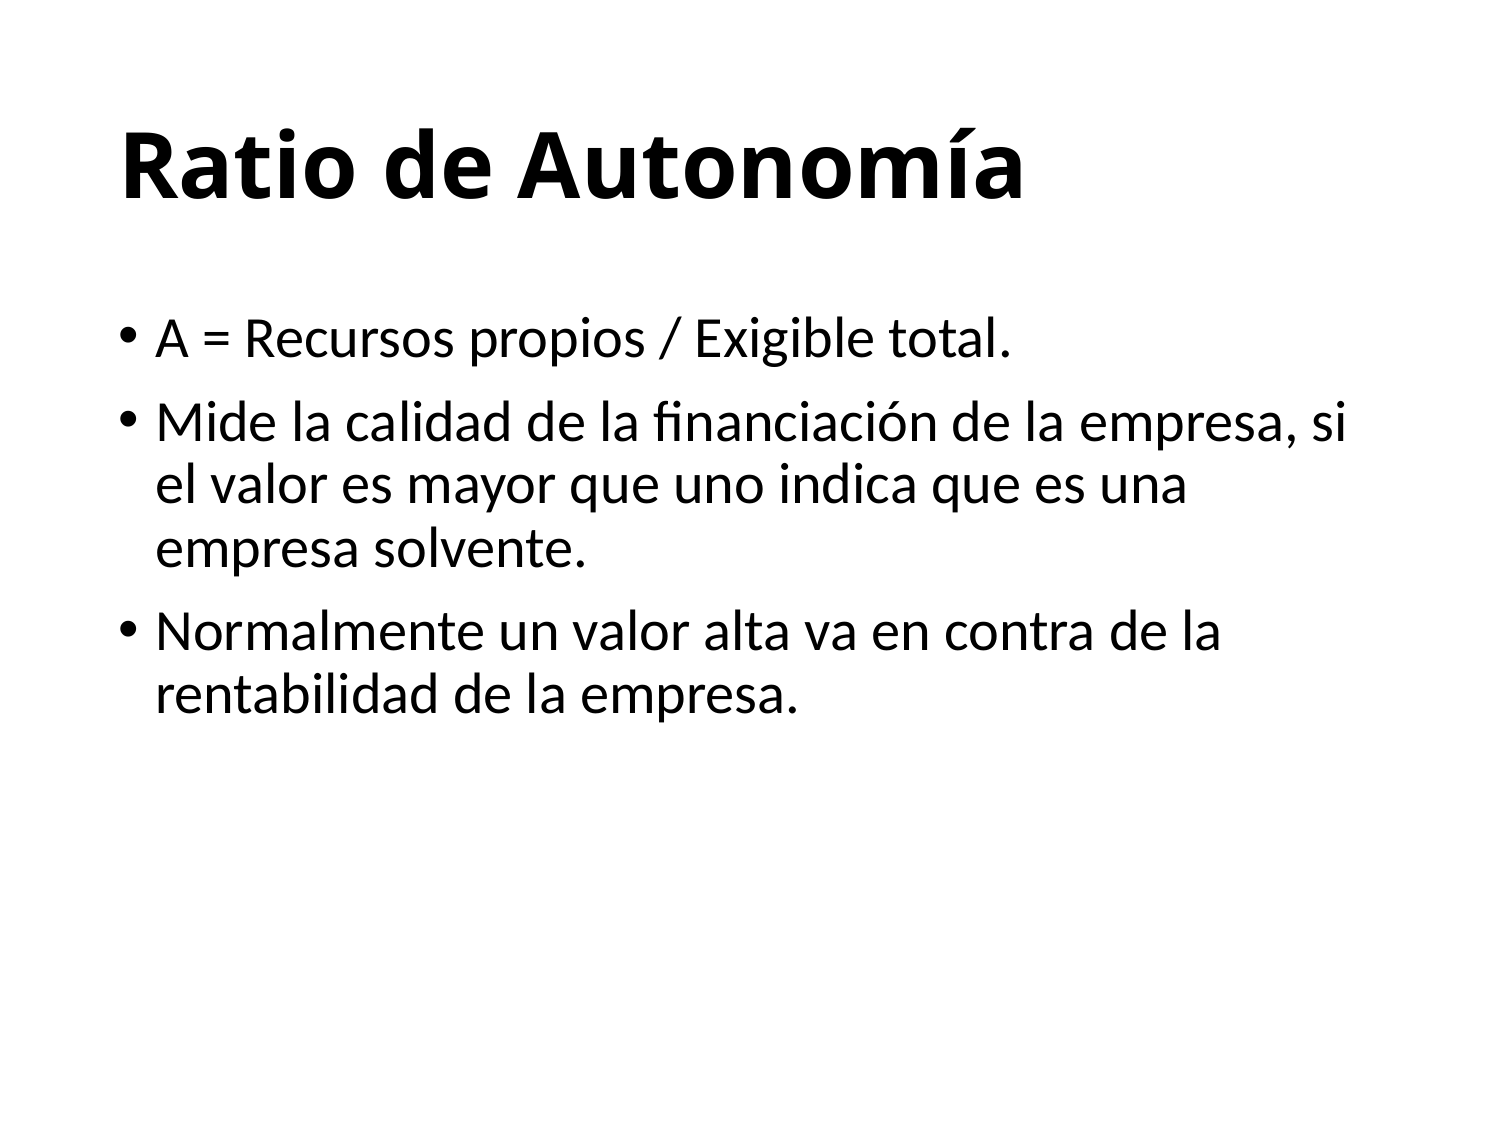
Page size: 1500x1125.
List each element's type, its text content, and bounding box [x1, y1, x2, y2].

title Ratio de Autonomía [103, 59, 1397, 278]
list A = Recursos propios / Exigible total. Mide la calidad de la financiación de la empresa, si el valor es mayor que uno indica que es una empresa solvente. Normalmente un valor alta va en contra de la rentabilidad de la empresa. [103, 299, 1397, 1014]
